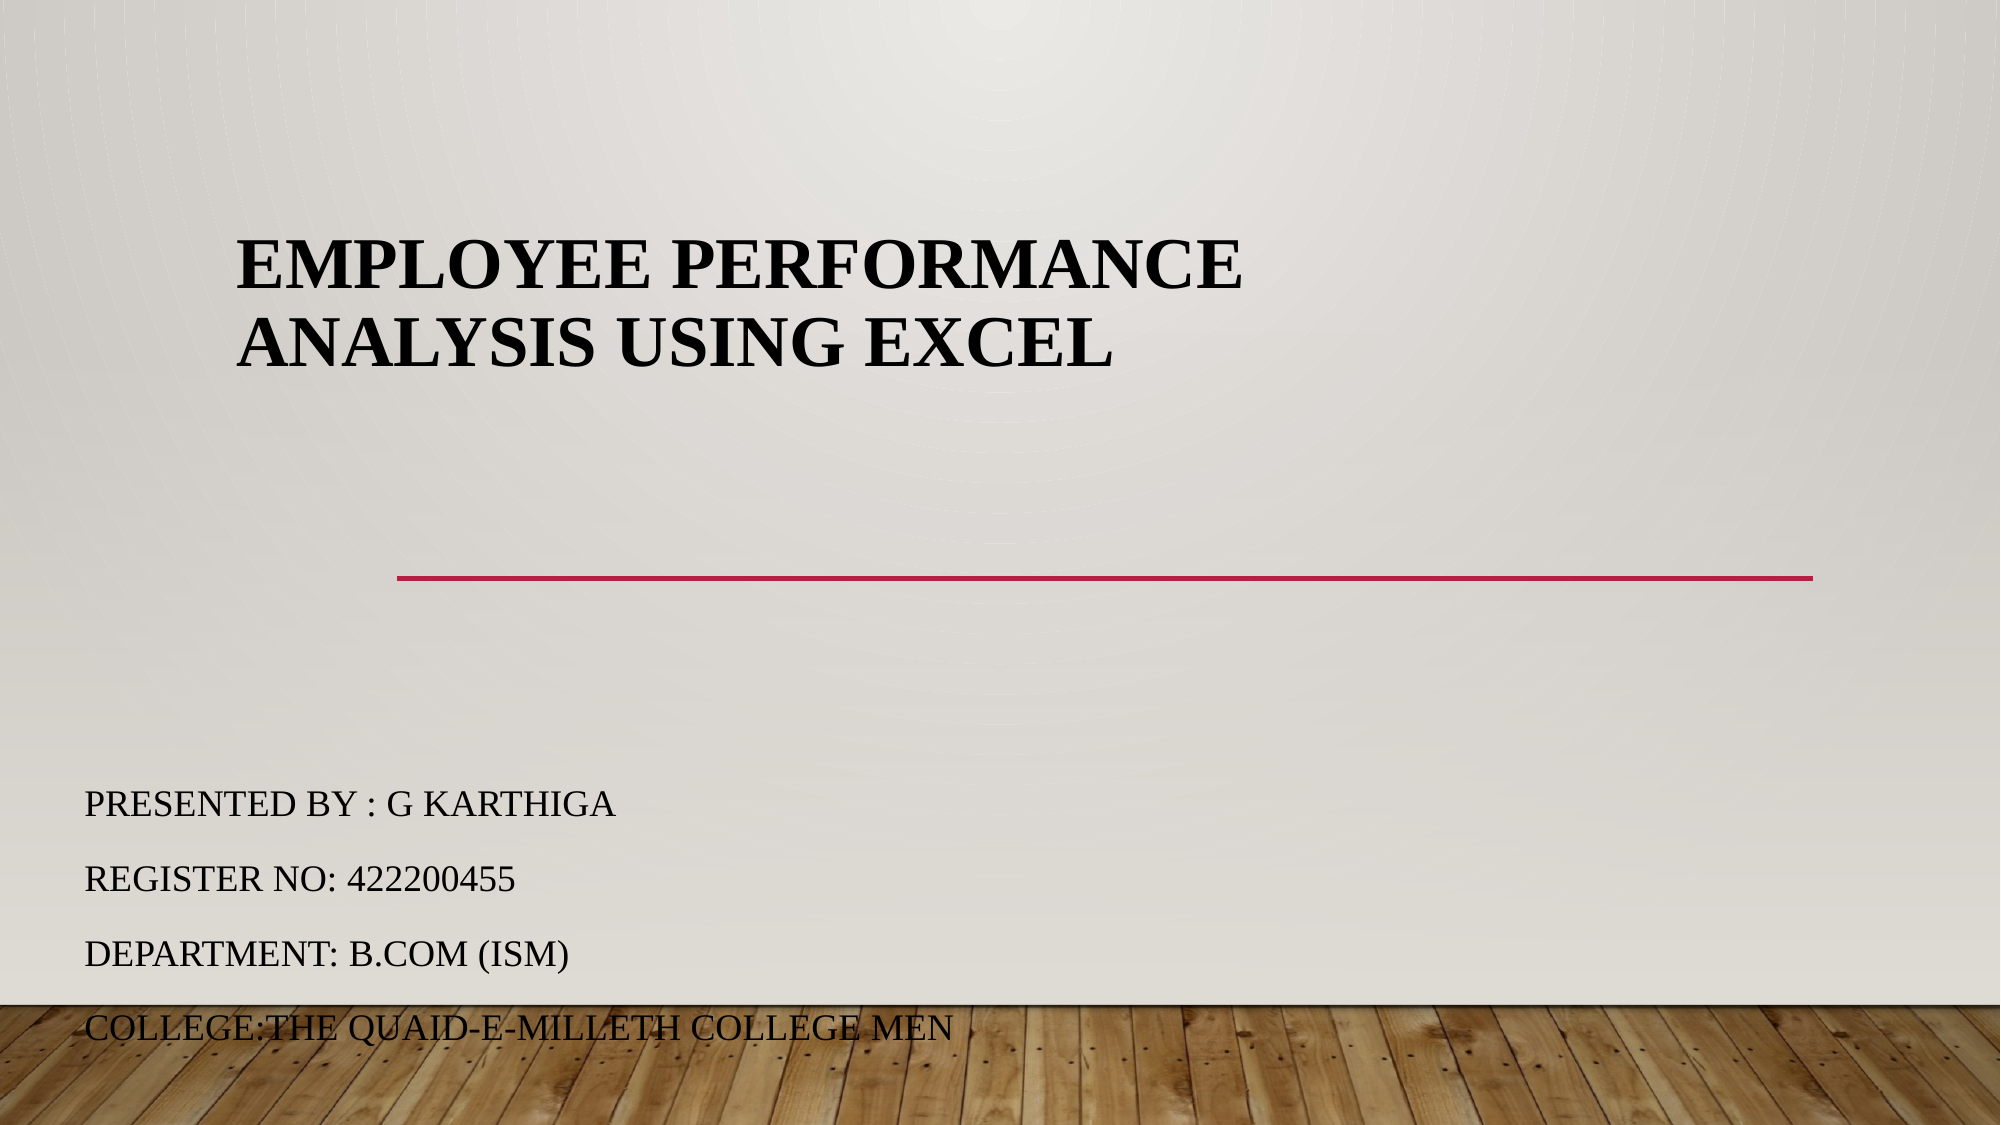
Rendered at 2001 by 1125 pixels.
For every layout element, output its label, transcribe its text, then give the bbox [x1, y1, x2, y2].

title Employee Performance Analysis Using Excel [221, 214, 1496, 383]
subtitle PRESENTED BY : G karthiga REGISTER NO: 422200455 DEPARTMENT: B.com (ism) COLLEGE:THE QUAID-E-MILLETH COLLEGE MEN [69, 754, 1000, 1067]
picture [0, 1005, 2000, 1125]
